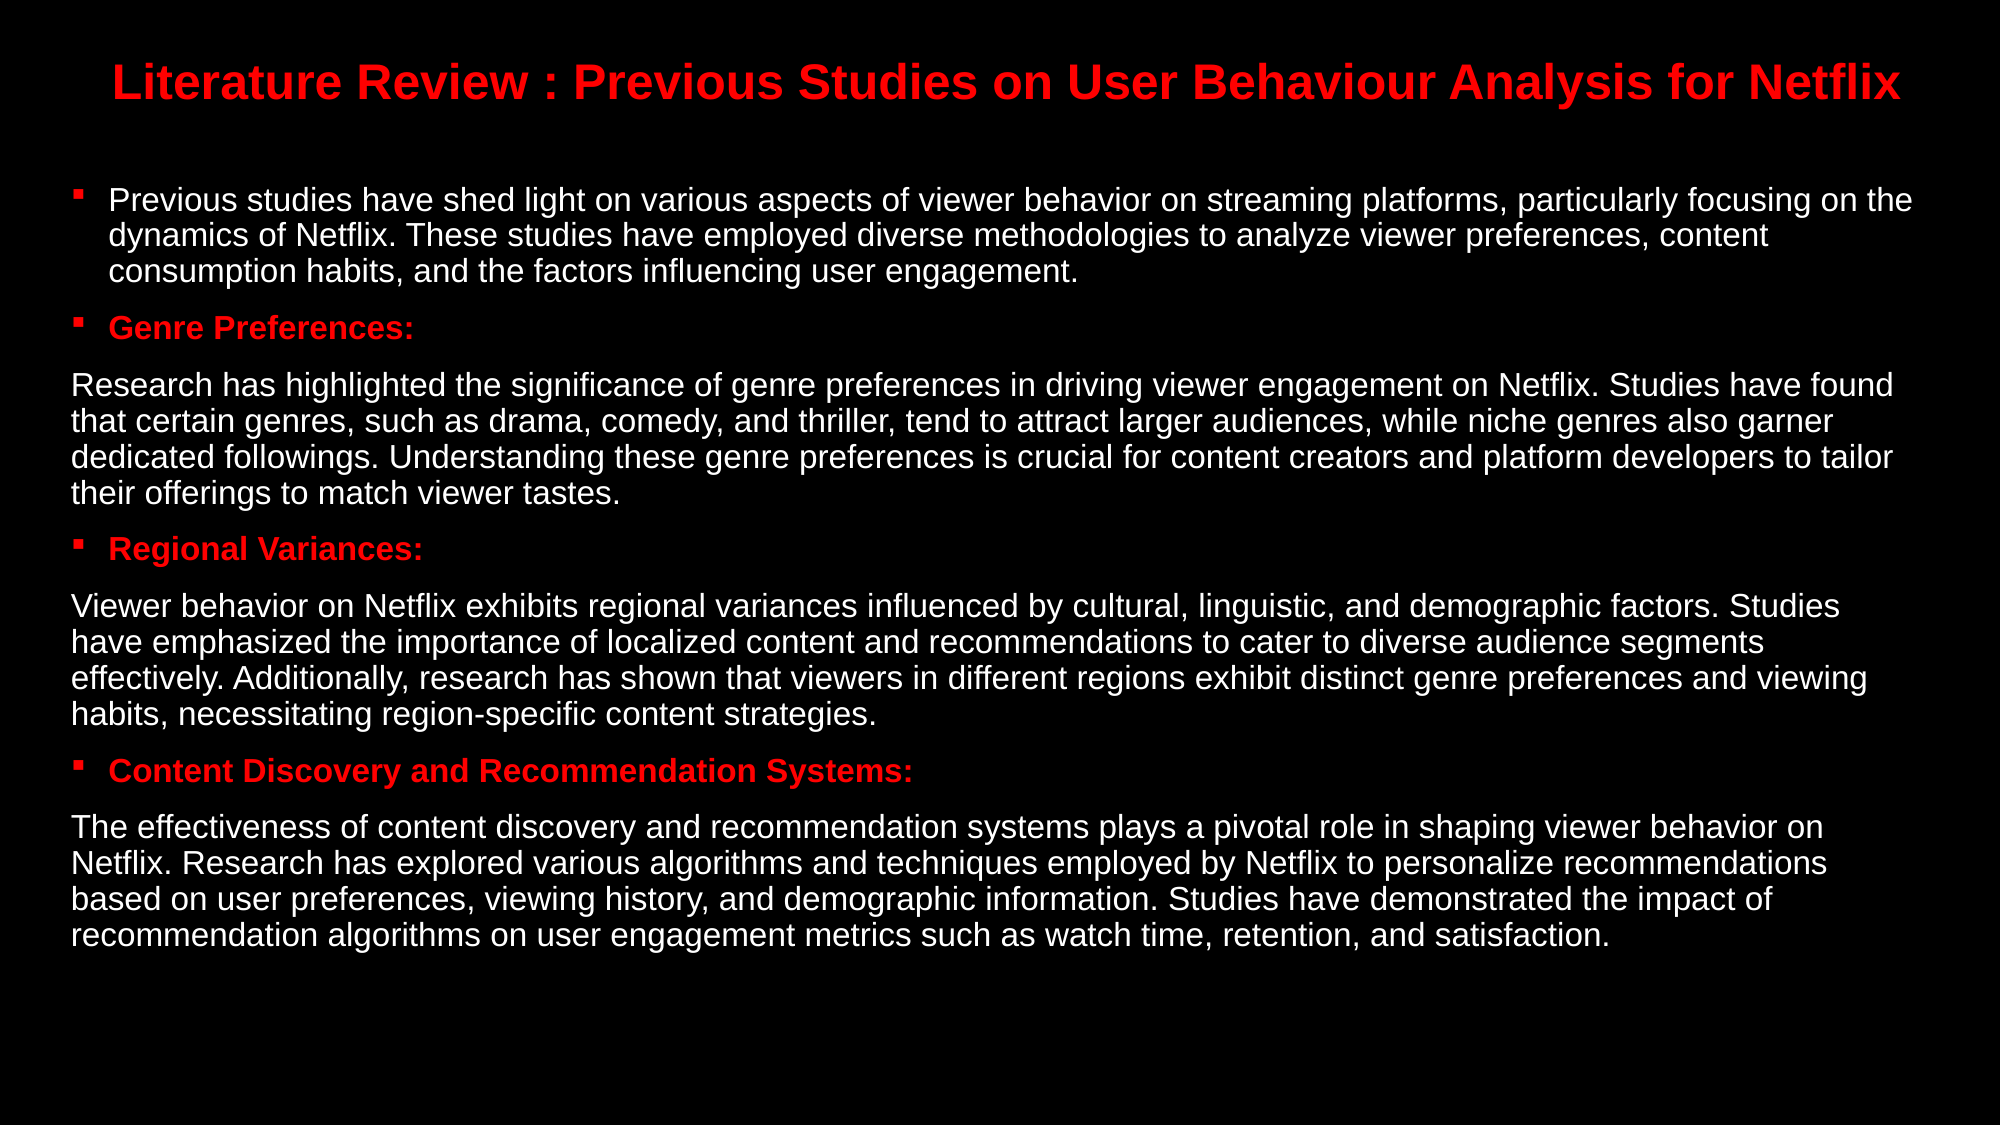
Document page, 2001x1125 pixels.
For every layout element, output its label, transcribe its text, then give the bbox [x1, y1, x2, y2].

list Previous studies have shed light on various aspects of viewer behavior on streaming platforms, particularly focusing on the dynamics of Netflix. These studies have employed diverse methodologies to analyze viewer preferences, content consumption habits, and the factors influencing user engagement. Genre Preferences: Research has highlighted the significance of genre preferences in driving viewer engagement on Netflix. Studies have found that certain genres, such as drama, comedy, and thriller, tend to attract larger audiences, while niche genres also garner dedicated followings. Understanding these genre preferences is crucial for content creators and platform developers to tailor their offerings to match viewer tastes. Regional Variances: Viewer behavior on Netflix exhibits regional variances influenced by cultural, linguistic, and demographic factors. Studies have emphasized the importance of localized content and recommendations to cater to diverse audience segments effectively. Additionally, research has shown that viewers in different regions exhibit distinct genre preferences and viewing habits, necessitating region-specific content strategies. Content Discovery and Recommendation Systems: The effectiveness of content discovery and recommendation systems plays a pivotal role in shaping viewer behavior on Netflix. Research has explored various algorithms and techniques employed by Netflix to personalize recommendations based on user preferences, viewing history, and demographic information. Studies have demonstrated the impact of recommendation algorithms on user engagement metrics such as watch time, retention, and satisfaction. [55, 174, 1932, 983]
title Literature Review : Previous Studies on User Behaviour Analysis for Netflix [96, 40, 1932, 126]
